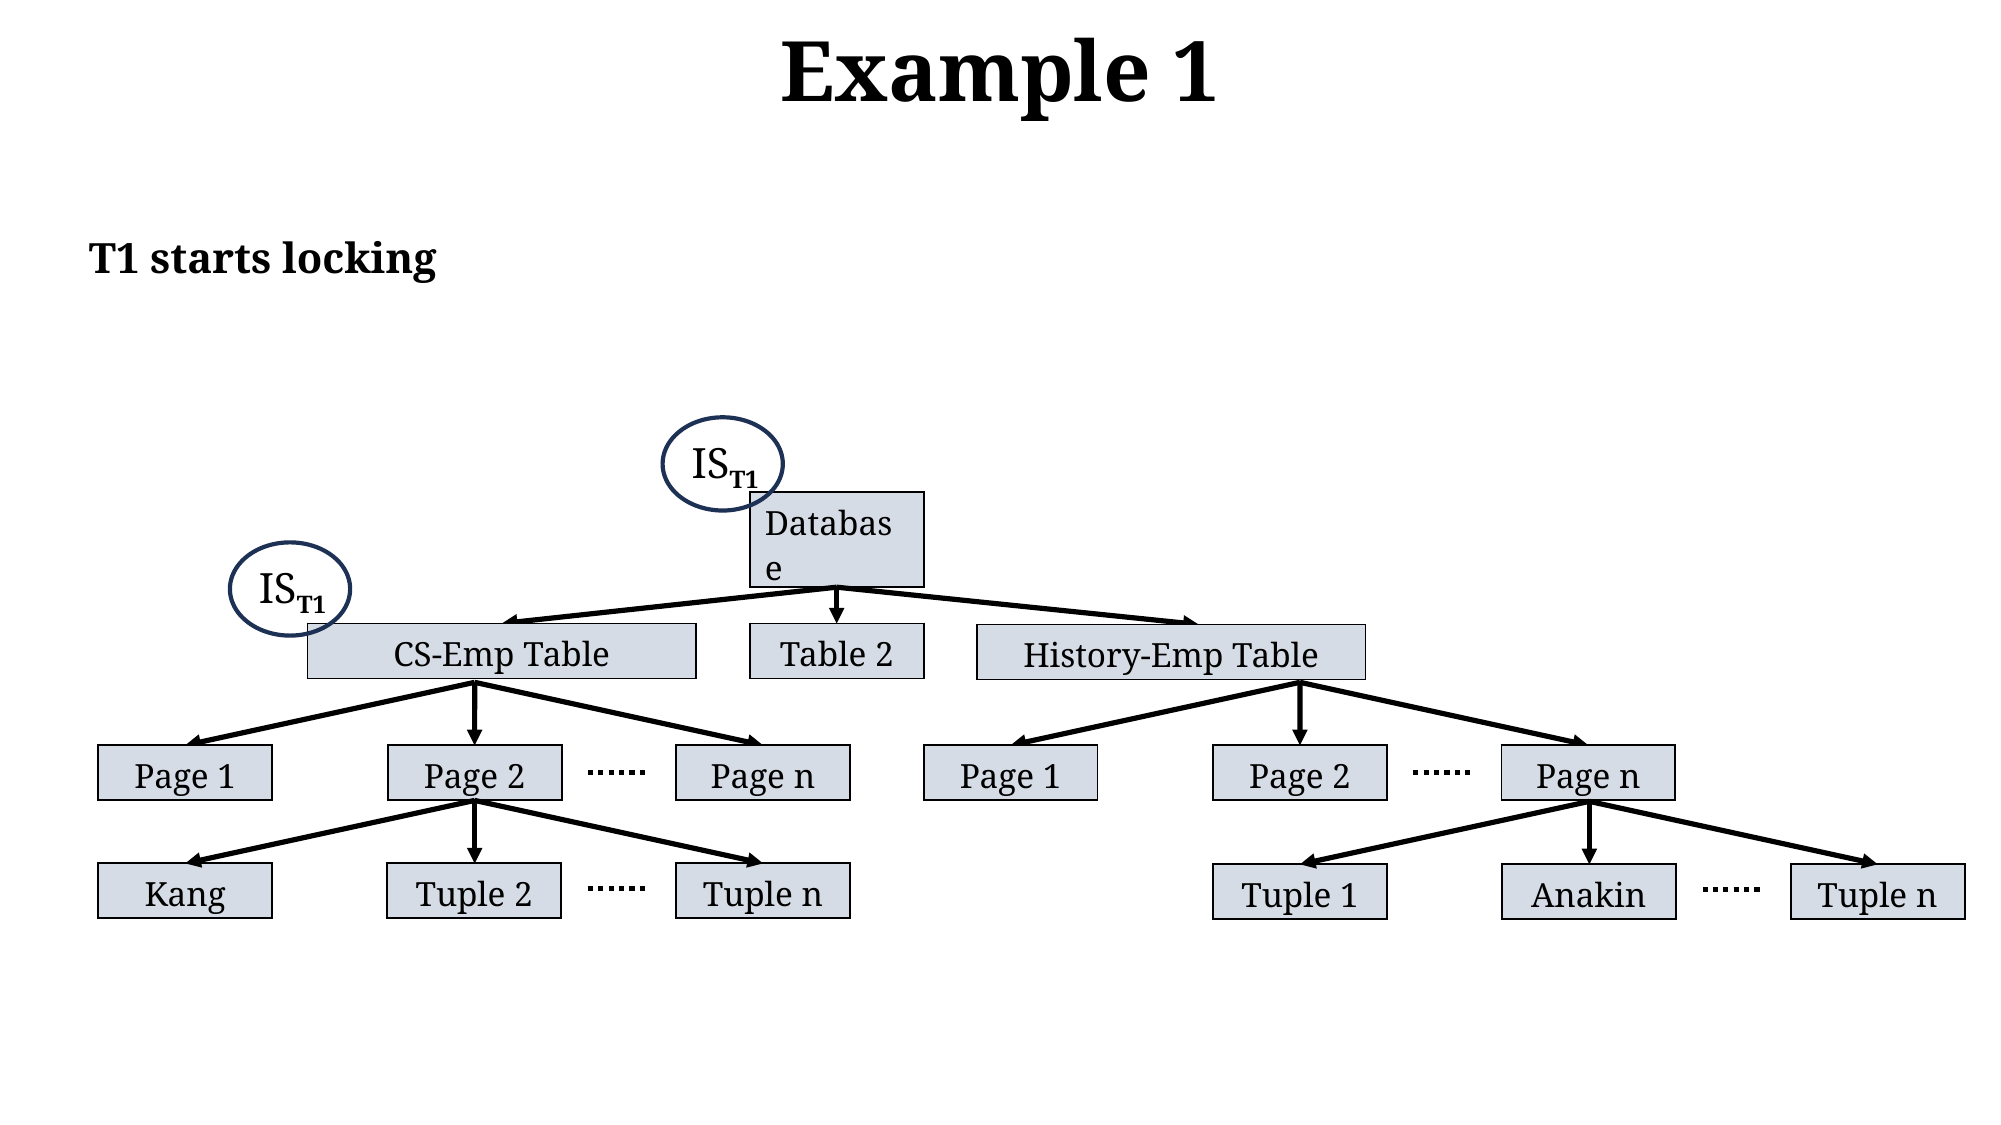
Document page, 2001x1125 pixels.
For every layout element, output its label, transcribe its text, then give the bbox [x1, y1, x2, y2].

title Example 1 [137, 0, 1863, 149]
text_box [185, 800, 474, 864]
table_header Tuple n [1792, 865, 1964, 918]
table_header Tuple 1 [1214, 865, 1386, 918]
table_header Page 2 [389, 746, 561, 799]
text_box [1010, 682, 1299, 746]
table_header Tuple 2 [388, 864, 560, 917]
text_box T1 starts locking [74, 224, 452, 290]
table_header History-Emp Table [978, 625, 1365, 679]
table_header Page n [1502, 746, 1674, 799]
table_header Tuple n [677, 864, 849, 917]
table_header Page 2 [1214, 746, 1386, 799]
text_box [474, 800, 764, 864]
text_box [1589, 801, 1878, 865]
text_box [185, 682, 474, 746]
table_header Page 1 [99, 746, 271, 799]
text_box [836, 547, 1199, 625]
table_header Table 2 [751, 624, 923, 678]
table_header Page 1 [925, 746, 1097, 799]
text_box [229, 542, 365, 636]
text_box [1300, 682, 1589, 746]
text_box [501, 547, 836, 624]
table_header Kang [99, 864, 271, 917]
table_header Database [751, 493, 923, 547]
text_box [1299, 801, 1589, 865]
table_header CS-Emp Table [308, 624, 695, 678]
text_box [474, 682, 764, 746]
table_header Anakin [1503, 865, 1675, 918]
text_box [662, 417, 798, 511]
table_header Page n [677, 746, 849, 799]
